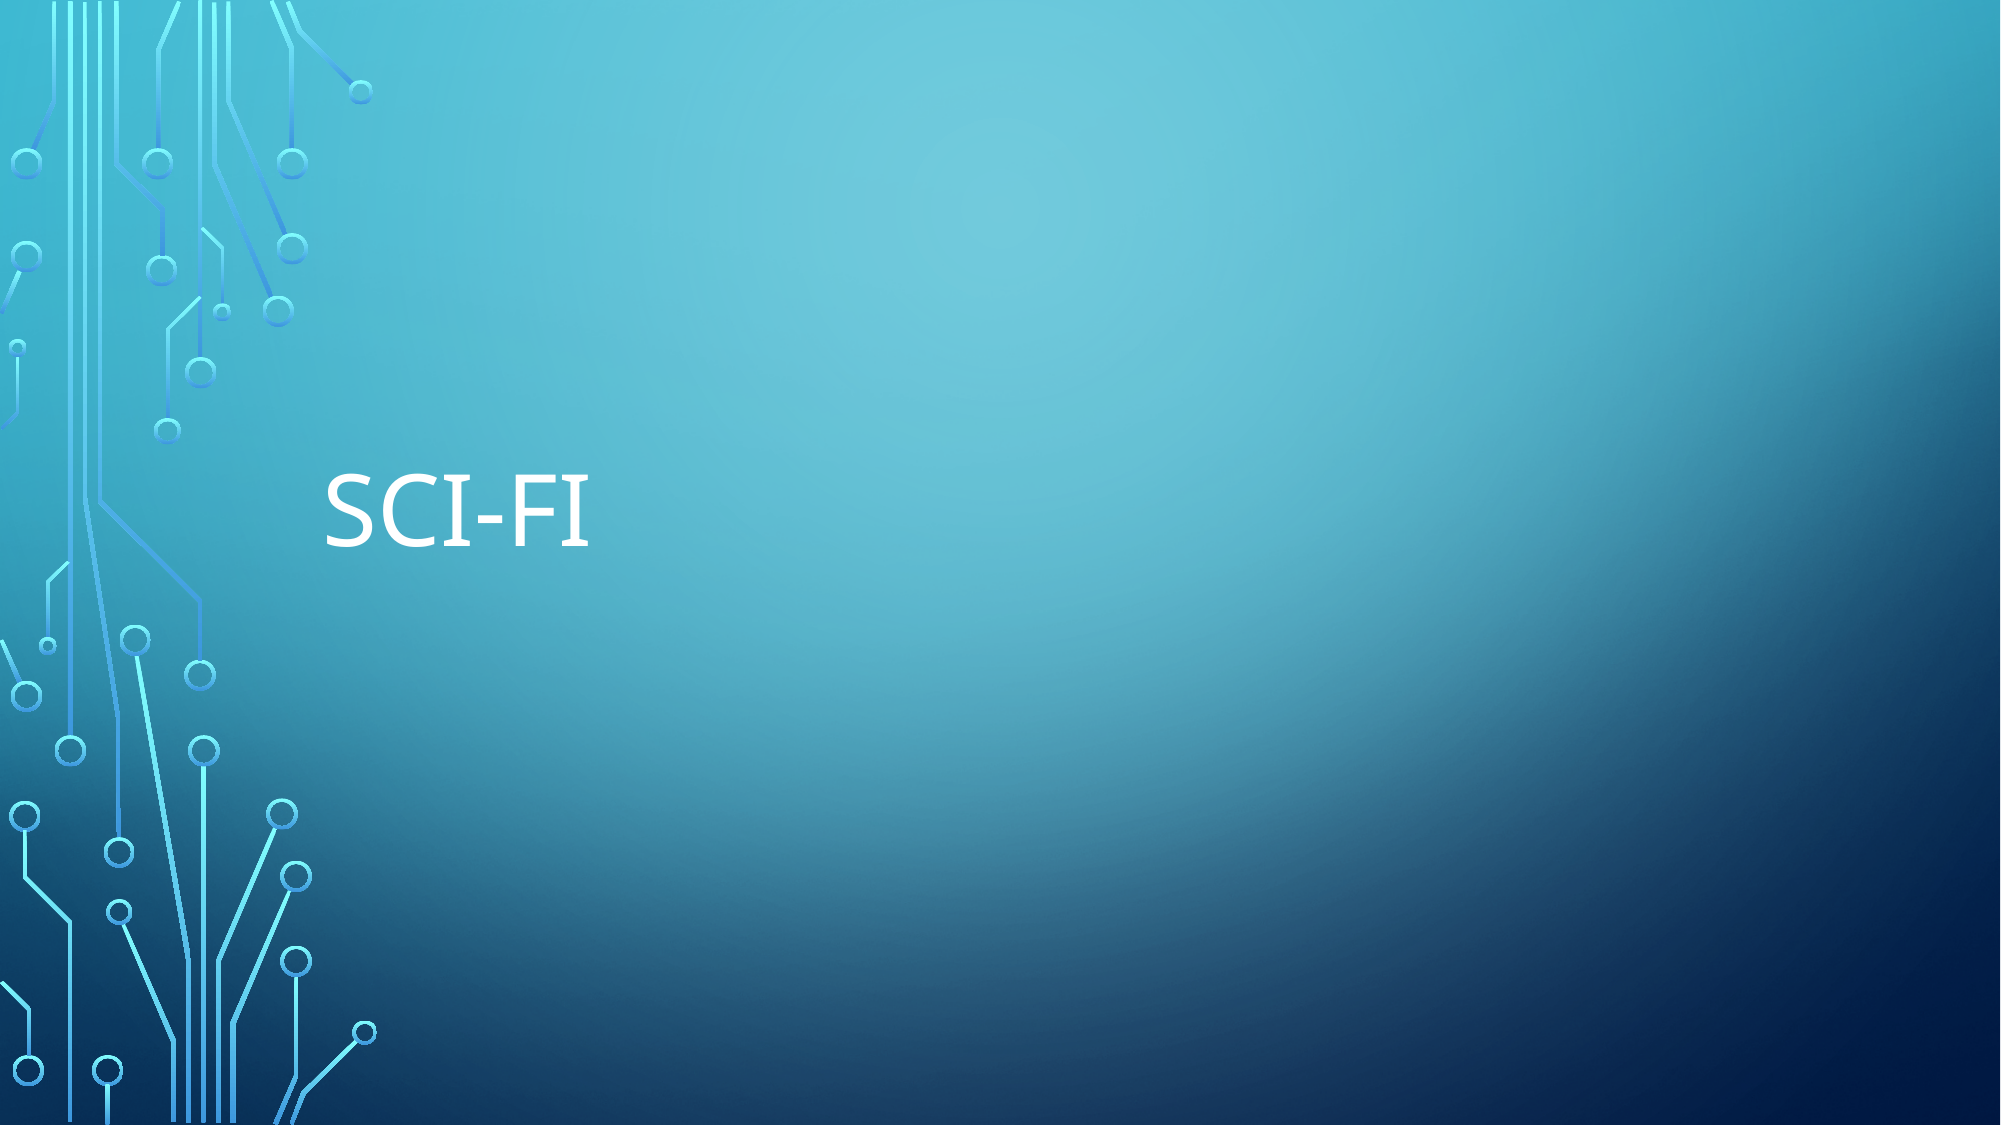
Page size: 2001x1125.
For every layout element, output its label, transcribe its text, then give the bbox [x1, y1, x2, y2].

title Sci-fi [307, 184, 1750, 576]
